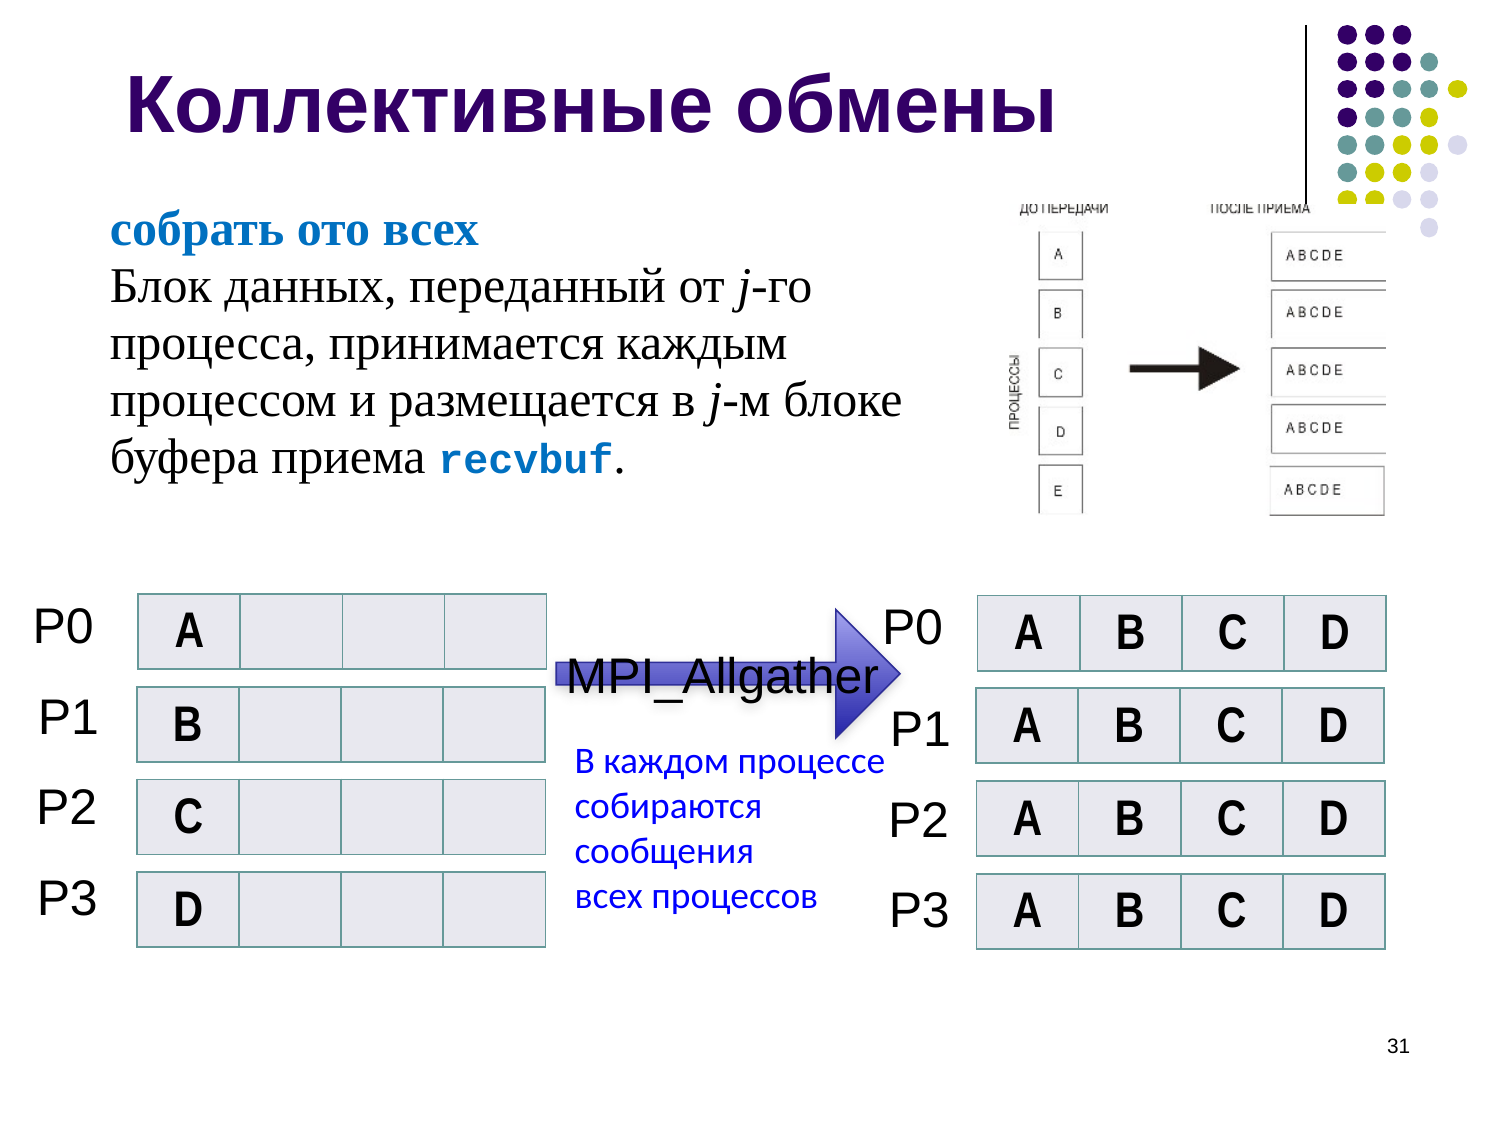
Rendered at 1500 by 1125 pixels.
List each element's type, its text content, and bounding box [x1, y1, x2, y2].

table_header A [977, 875, 1078, 948]
table_header C [138, 780, 238, 854]
table_header C [1182, 875, 1282, 948]
table_header [444, 688, 544, 761]
text_box ‹#› [1074, 1024, 1425, 1100]
table_header C [1181, 689, 1281, 762]
table_header [241, 595, 342, 668]
table_header A [977, 689, 1077, 762]
table_header A [978, 596, 1079, 670]
table_header B [1079, 689, 1179, 762]
text_box P2 [21, 767, 114, 843]
table_header [240, 780, 340, 854]
table_header B [1081, 596, 1181, 670]
text_box собрать ото всех Блок данных, переданный от j-го процесса, принимается каждым процессом и размещается в j-м блоке буфера приема recvbuf. [94, 192, 978, 493]
text_box P3 [873, 870, 966, 946]
text_box P2 [916, 779, 966, 855]
text_box В каждом процессе собираются сообщения всех процессов [559, 728, 916, 924]
table_header D [1284, 782, 1384, 855]
text_box P0 [17, 586, 110, 662]
table_header C [1183, 596, 1283, 670]
table_header B [138, 688, 238, 761]
table_header D [1284, 875, 1384, 948]
table_header D [1283, 689, 1383, 762]
table_header [342, 873, 442, 946]
table_header [444, 873, 545, 946]
table_header B [1079, 782, 1180, 855]
text_box MPI_Allgather [556, 609, 901, 728]
table_header D [138, 873, 238, 946]
text_box P1 [22, 676, 115, 752]
table_header A [977, 782, 1078, 855]
table_header A [139, 595, 239, 668]
text_box P0 [867, 587, 960, 663]
table_header [445, 595, 546, 668]
text_box P1 [874, 688, 967, 764]
table_header C [1182, 782, 1282, 855]
text_box Коллективные обмены [110, 41, 1235, 156]
table_header [343, 595, 444, 668]
table_header [342, 688, 442, 761]
picture [1009, 204, 1386, 516]
table_header B [1079, 875, 1180, 948]
table_header [342, 780, 442, 854]
table_header [444, 780, 545, 854]
table_header [240, 688, 340, 761]
table_header [240, 873, 340, 946]
table_header D [1285, 596, 1385, 670]
text_box P3 [21, 858, 114, 934]
